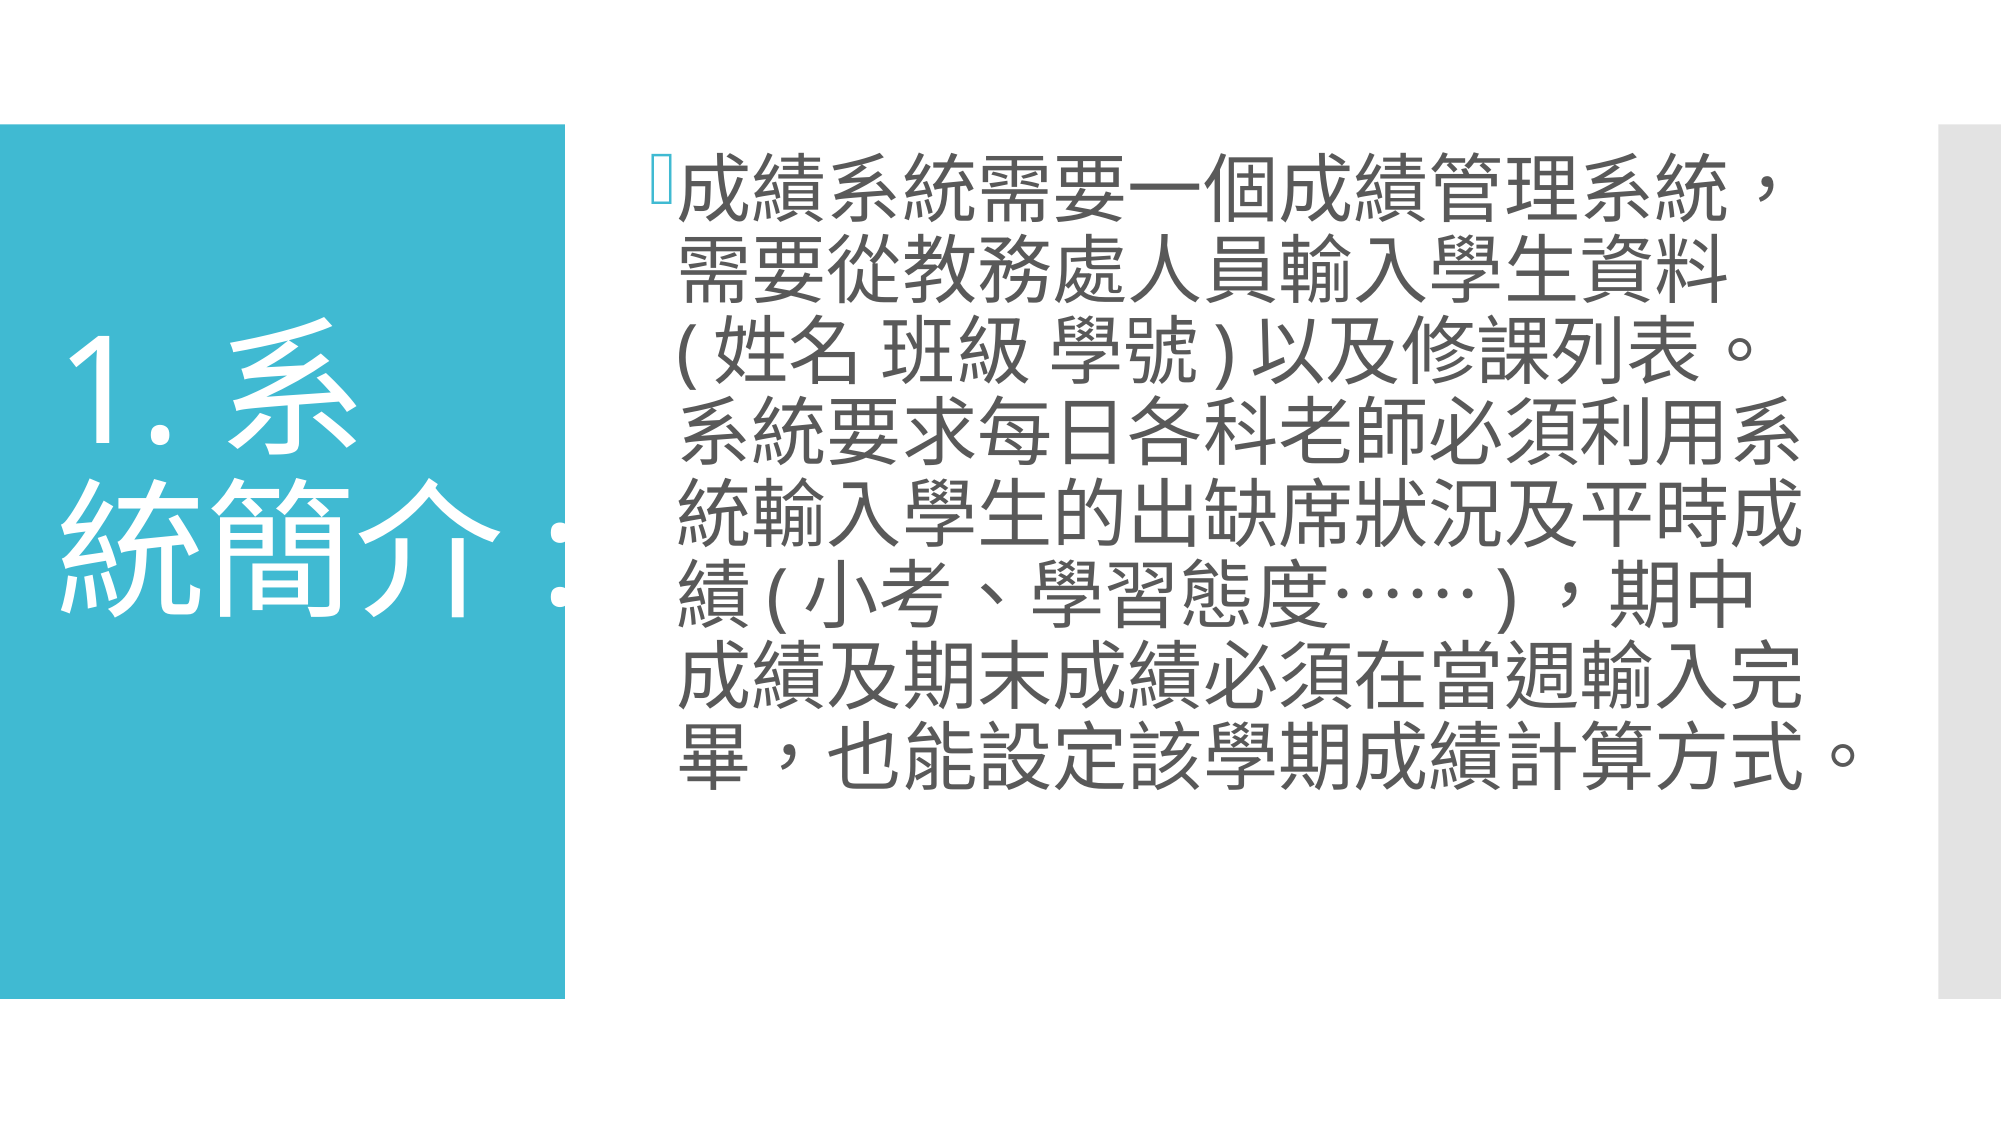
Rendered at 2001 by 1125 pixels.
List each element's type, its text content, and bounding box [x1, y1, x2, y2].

title 1.系統簡介: [41, 184, 525, 940]
list 成績系統需要一個成績管理系統，需要從教務處人員輸入學生資料(姓名 班級 學號)以及修課列表。系統要求每日各科老師必須利用系統輸入學生的出缺席狀況及平時成績(小考、學習態度……)，期中成績及期末成績必須在當週輸入完畢，也能設定該學期成績計算方式。 [634, 141, 1835, 982]
